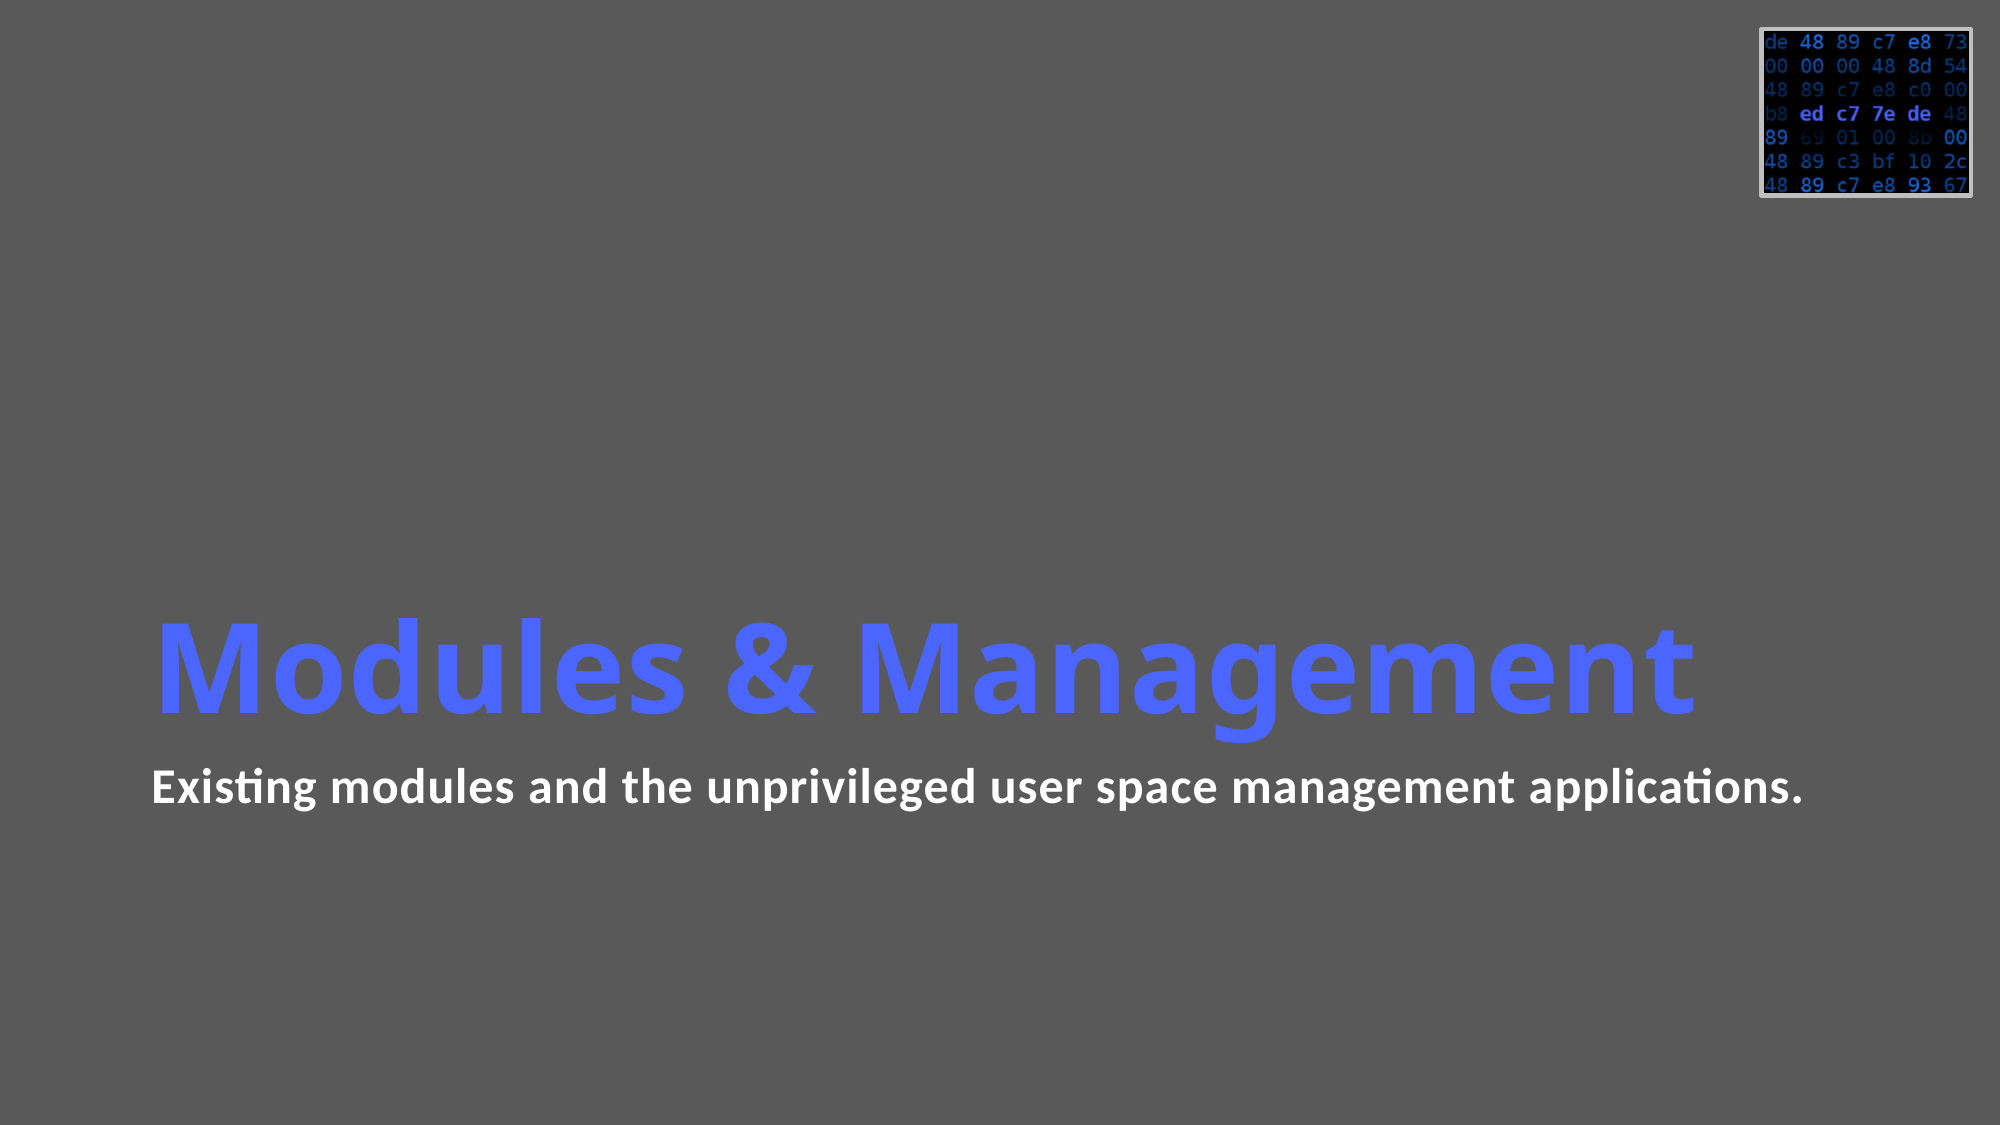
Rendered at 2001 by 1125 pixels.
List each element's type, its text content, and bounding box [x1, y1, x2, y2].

picture [1764, 31, 1969, 193]
list Existing modules and the unprivileged user space management applications. [136, 752, 1862, 999]
title Modules & Management [136, 280, 1862, 749]
